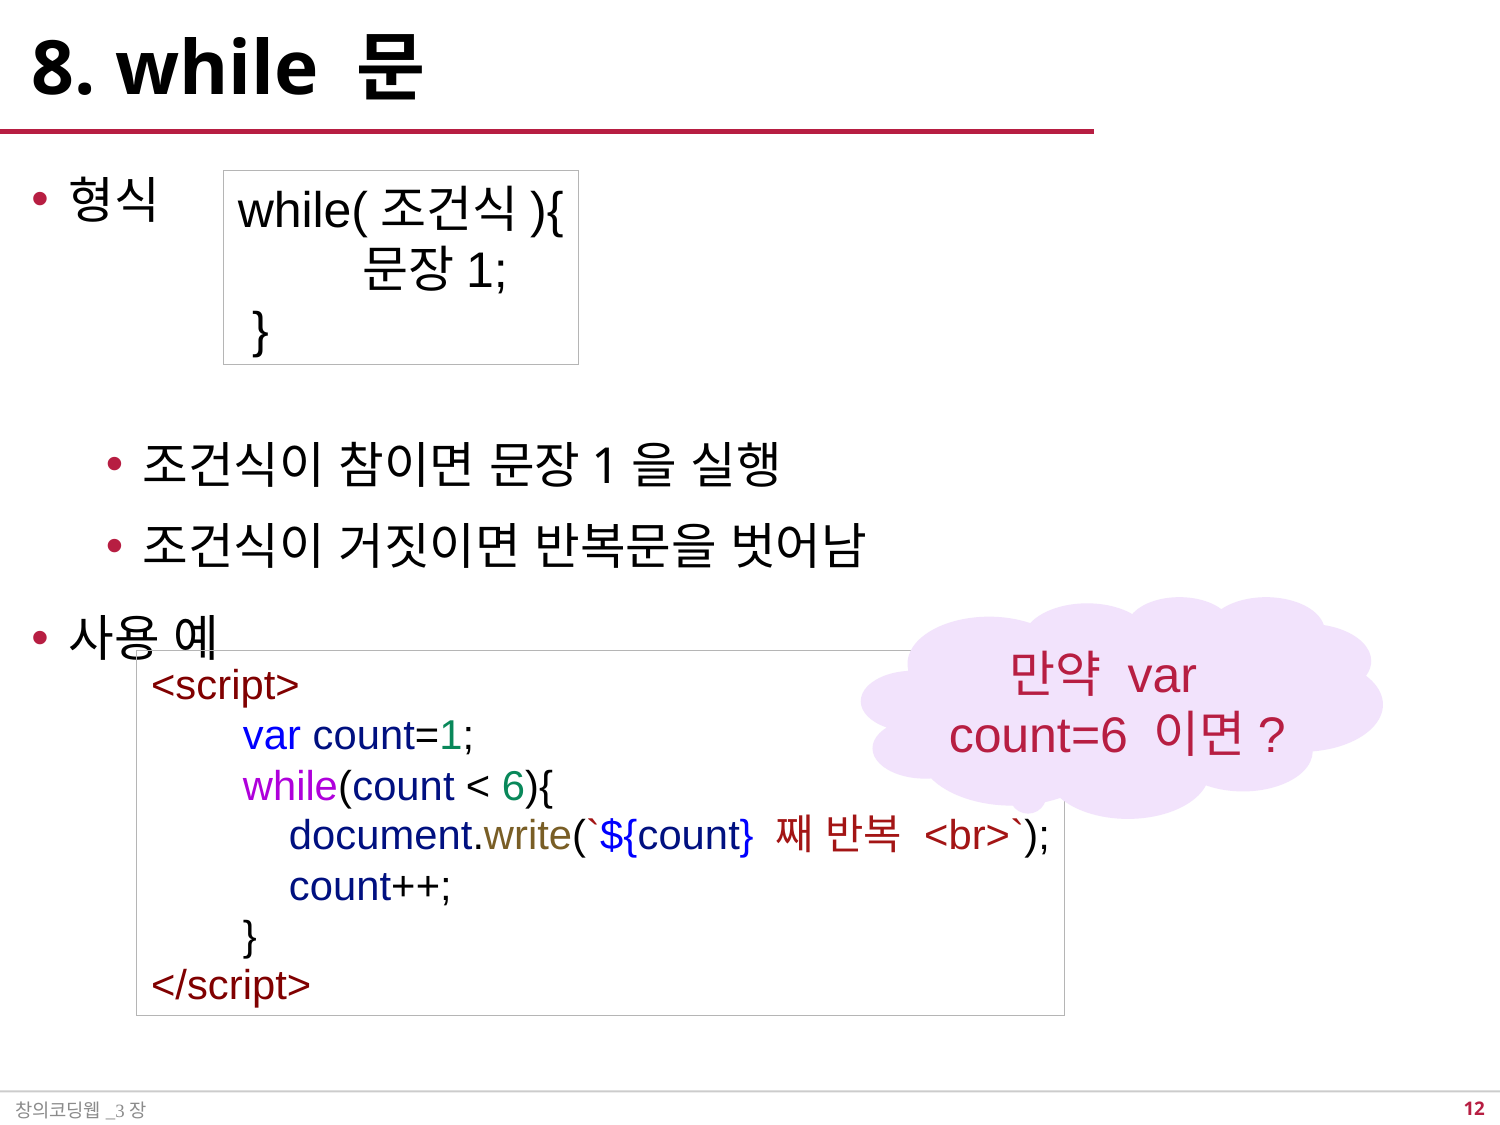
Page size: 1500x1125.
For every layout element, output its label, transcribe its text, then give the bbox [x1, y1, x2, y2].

footer 창의코딩웹_3장 [0, 1097, 662, 1123]
text_box 만약 var count=6 이면? [859, 595, 1385, 821]
title 8. while 문 [16, 13, 1095, 128]
text_box <script> var count=1; while(count < 6){ document.write(`${count} 째 반복 <br>`); count++; } </script> [136, 650, 1065, 1016]
text_box while(조건식){ 문장1; } [223, 170, 579, 365]
list 형식 조건식이 참이면 문장1을 실행 조건식이 거짓이면 반복문을 벗어남 사용 예 [16, 149, 1476, 680]
slide_number 11 [1369, 1097, 1500, 1123]
